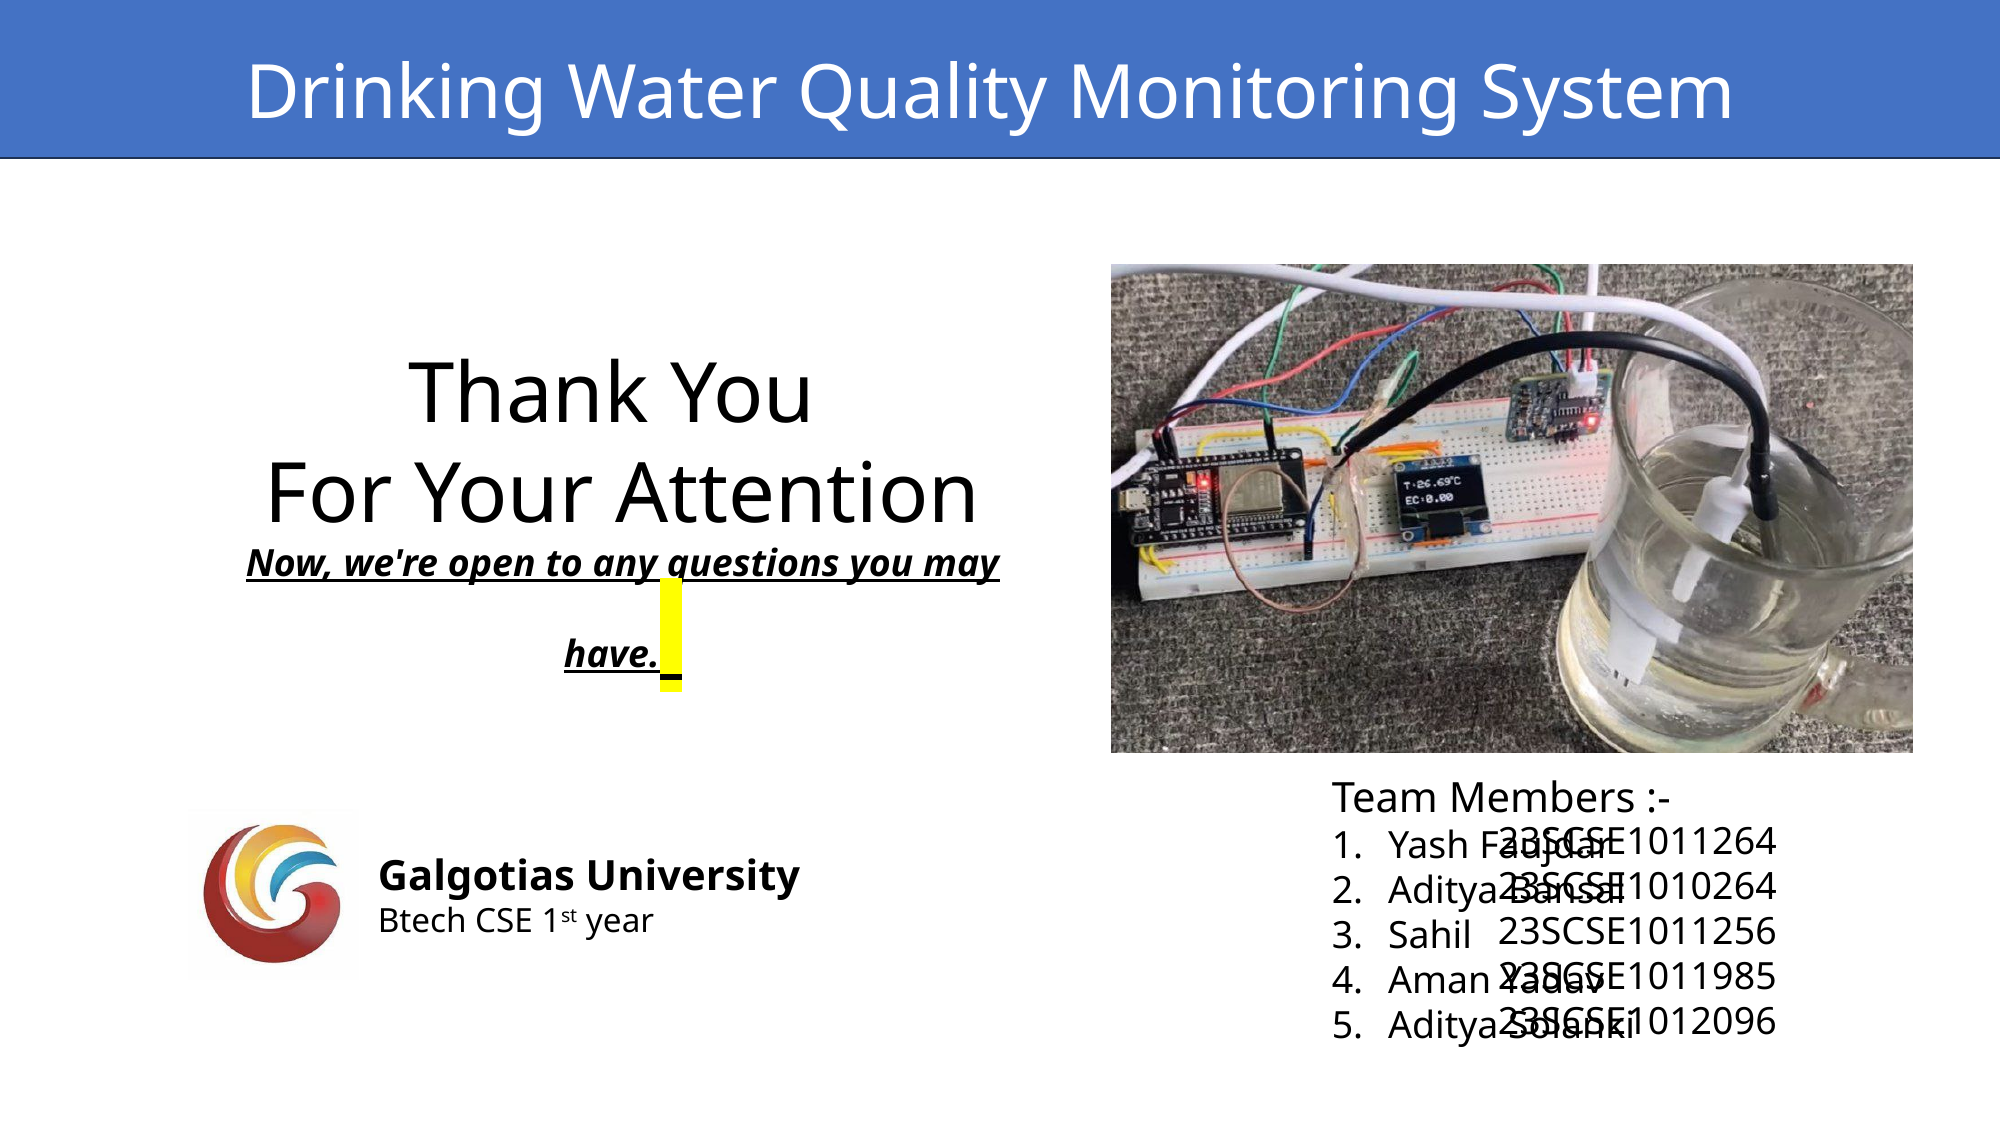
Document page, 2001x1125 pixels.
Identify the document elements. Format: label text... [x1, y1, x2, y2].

text_box Team Members :- Yash Faujdar Aditya Bansal Sahil Aman Yadav Aditya Solanki [1317, 763, 1708, 1054]
picture [1111, 264, 1913, 753]
text_box Thank You For Your Attention Now, we're open to any questions you may have. [188, 331, 1058, 692]
text_box [0, 0, 2000, 159]
text_box 23SCSE1011264 23SCSE1010264 23SCSE1011256 23SCSE1011985 23SCSE1012096 [1459, 809, 1792, 1050]
text_box Galgotias University Btech CSE 1st year [363, 841, 838, 947]
text_box Drinking Water Quality Monitoring System [68, 36, 1913, 142]
picture [188, 809, 359, 980]
